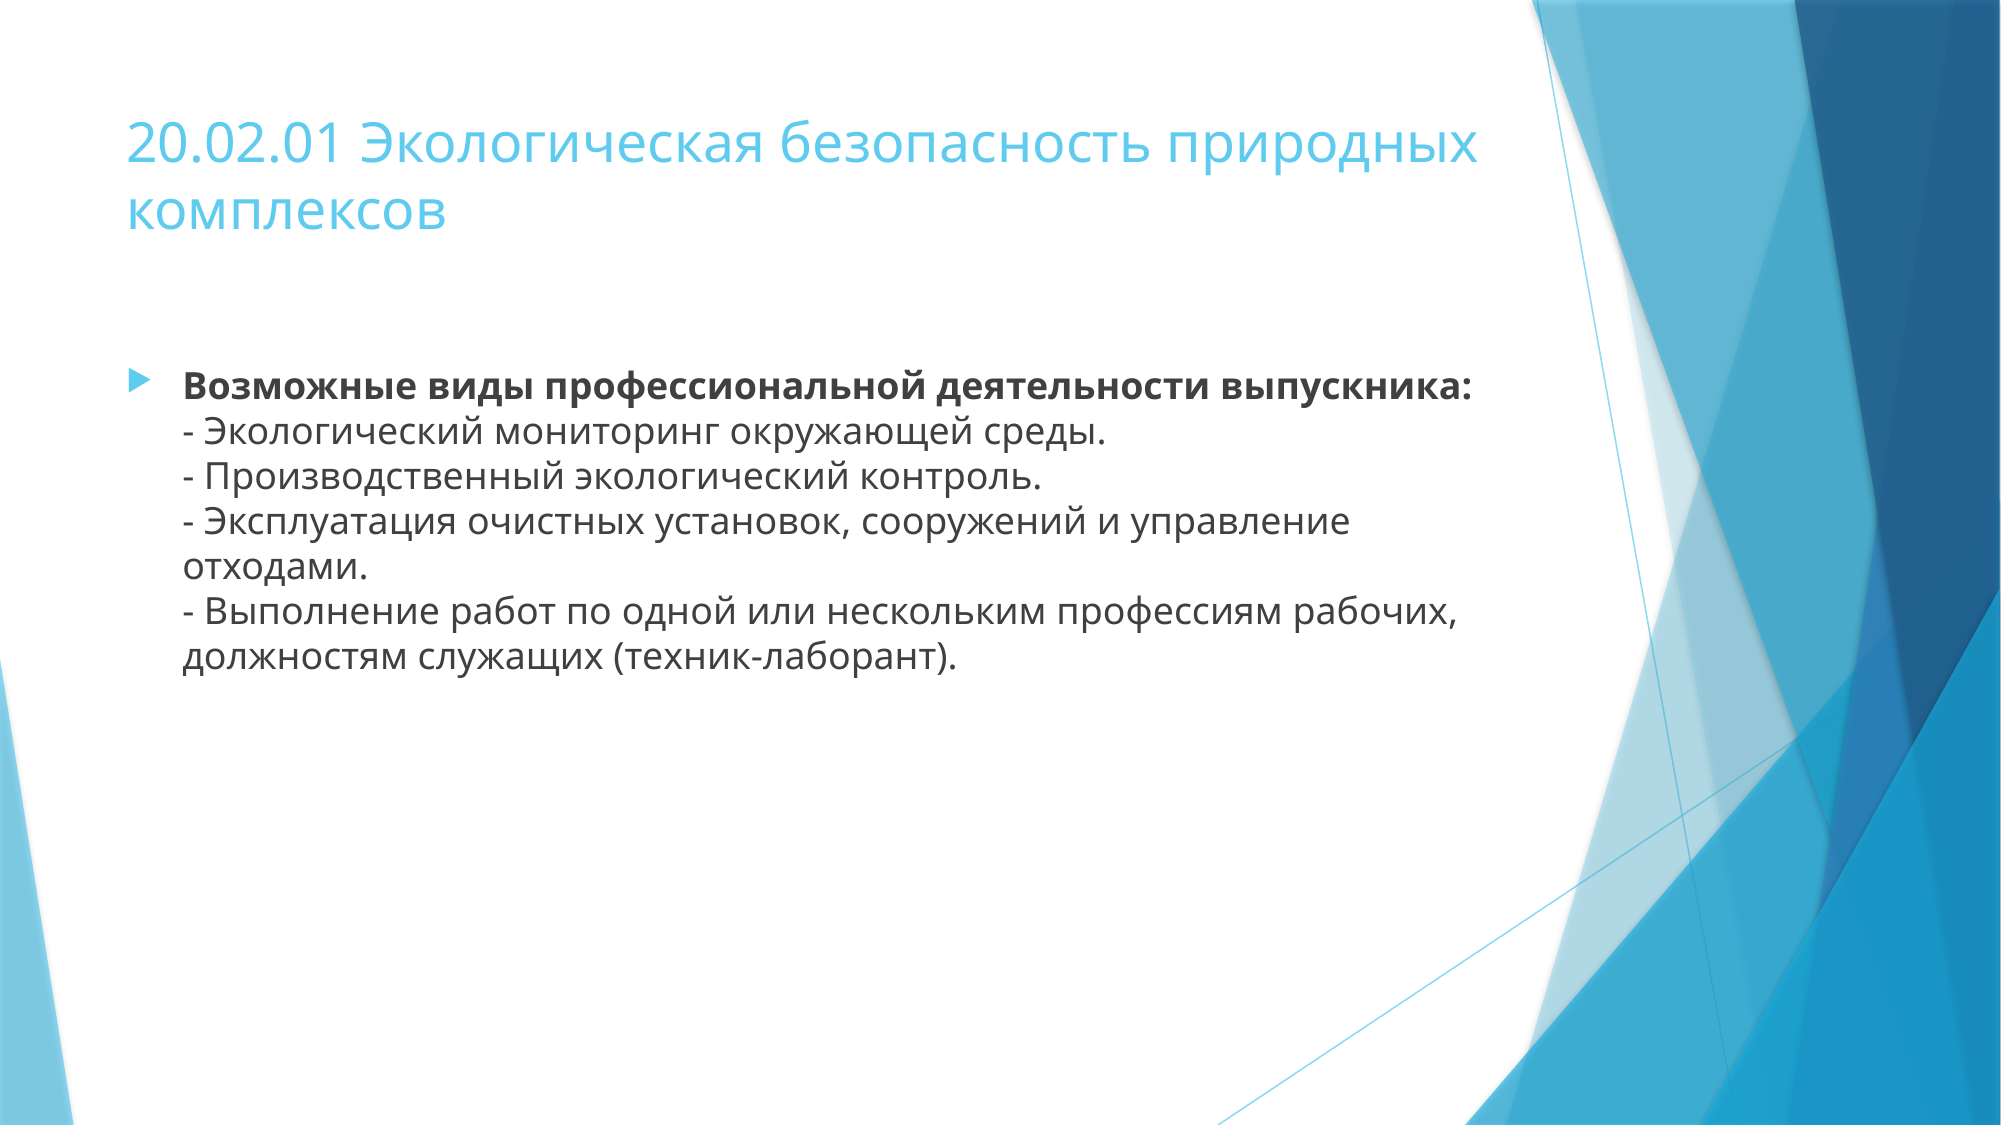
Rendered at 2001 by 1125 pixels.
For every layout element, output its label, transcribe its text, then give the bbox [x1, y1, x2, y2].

title 20.02.01 Экологическая безопасность природных комплексов [111, 99, 1522, 317]
list Возможные виды профессиональной деятельности выпускника: - Экологический мониторинг окружающей среды. - Производственный экологический контроль. - Эксплуатация очистных установок, сооружений и управление отходами. - Выполнение работ по одной или нескольким профессиям рабочих, должностям служащих (техник-лаборант). [111, 354, 1522, 992]
